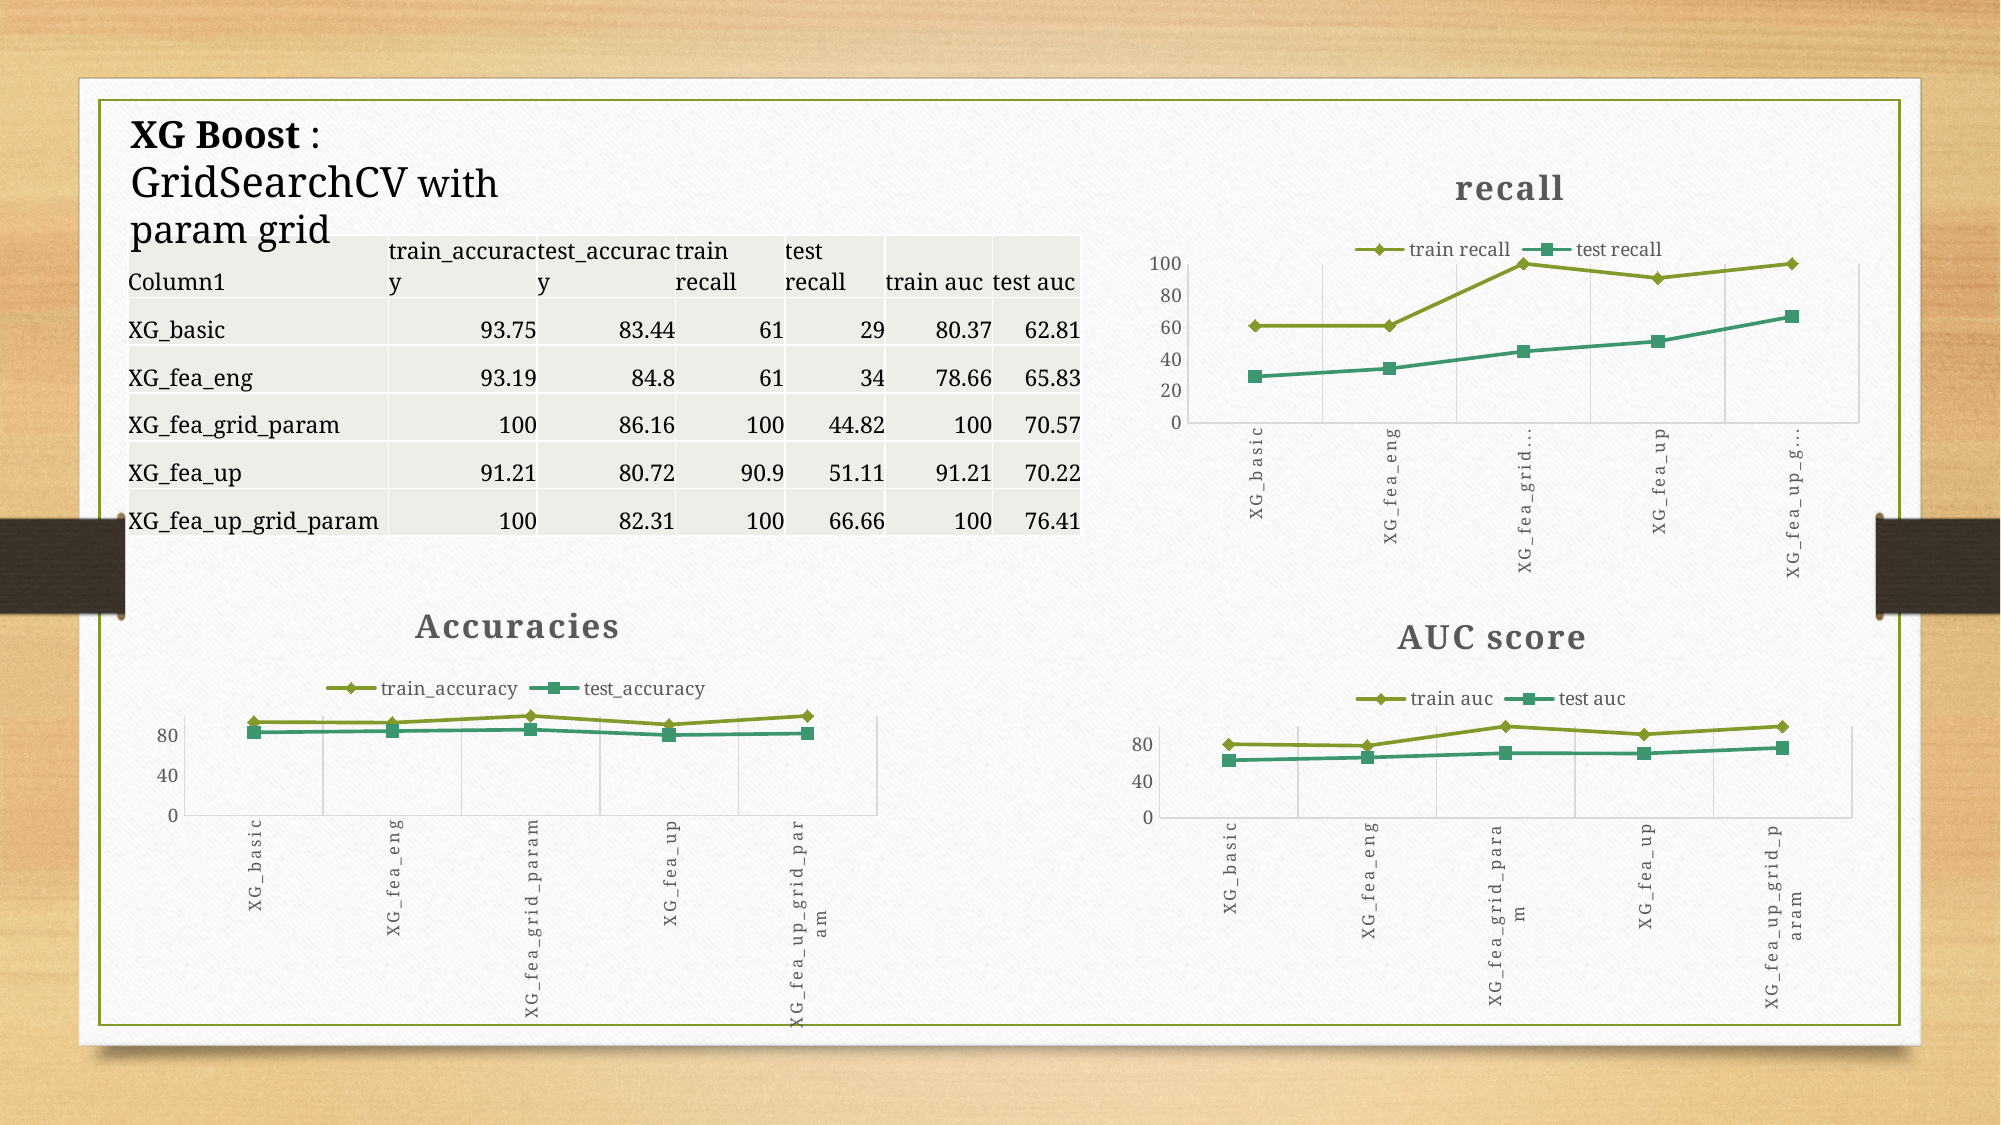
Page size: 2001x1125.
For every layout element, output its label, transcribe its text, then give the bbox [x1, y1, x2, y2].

table_cell XG_fea_grid_param [129, 394, 388, 440]
table_header train auc [886, 236, 992, 297]
table_cell 61 [676, 298, 784, 344]
table_cell 78.66 [886, 346, 992, 392]
table_header test_accuracy [538, 236, 675, 297]
table_cell 70.57 [993, 394, 1080, 440]
table_cell 93.75 [389, 298, 536, 344]
table_header train recall [676, 236, 784, 297]
table_cell 93.19 [389, 346, 536, 392]
chart [141, 577, 892, 1029]
table_cell XG_fea_up [129, 442, 388, 488]
table_cell 83.44 [538, 298, 675, 344]
chart [1116, 138, 1885, 1011]
table_cell 100 [676, 394, 784, 440]
table_cell 80.37 [886, 298, 992, 344]
table_cell XG_basic [129, 298, 388, 344]
table_cell XG_fea_up_grid_param [129, 489, 388, 535]
table_cell 100 [389, 489, 536, 535]
table_header test recall [786, 236, 884, 297]
table_cell 100 [676, 489, 784, 535]
table_header train_accuracy [389, 259, 536, 297]
table_cell 82.31 [538, 489, 675, 535]
table_header Column1 [129, 259, 388, 297]
table_cell 29 [786, 298, 884, 344]
table_cell 76.41 [993, 489, 1080, 535]
table_header test auc [993, 236, 1080, 297]
picture [0, 0, 2001, 1125]
table_cell 66.66 [786, 489, 884, 535]
table_cell 80.72 [538, 442, 675, 488]
text_box XG Boost : GridSearchCV with param grid [115, 103, 638, 259]
table_cell 44.82 [786, 394, 884, 440]
table_cell 70.22 [993, 442, 1080, 488]
table_cell 61 [676, 346, 784, 392]
table_cell XG_fea_eng [129, 346, 388, 392]
table_cell 91.21 [886, 442, 992, 488]
table_cell 65.83 [993, 346, 1080, 392]
table_cell 86.16 [538, 394, 675, 440]
table_cell 100 [389, 394, 536, 440]
table_cell 100 [886, 394, 992, 440]
table_cell 62.81 [993, 298, 1080, 344]
table_cell 91.21 [389, 442, 536, 488]
table_cell 84.8 [538, 346, 675, 392]
table_cell 34 [786, 346, 884, 392]
table_cell 90.9 [676, 442, 784, 488]
table_cell 100 [886, 489, 992, 535]
table_cell 51.11 [786, 442, 884, 488]
